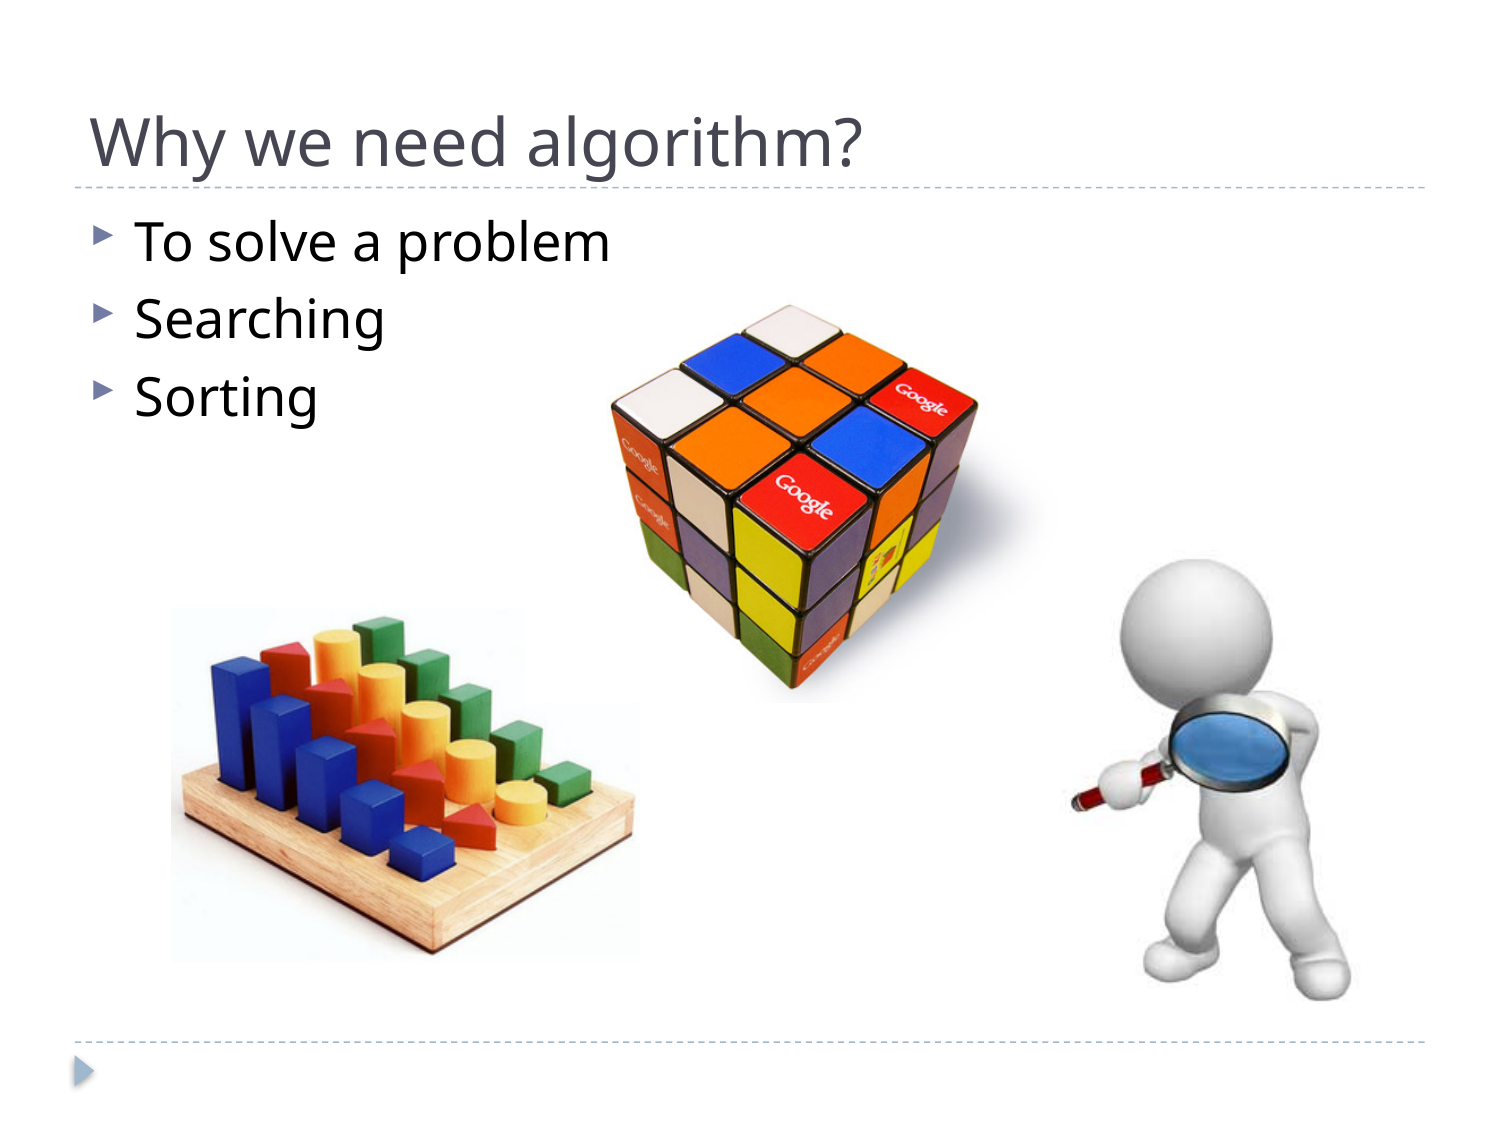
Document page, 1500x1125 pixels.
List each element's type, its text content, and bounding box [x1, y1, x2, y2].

picture [170, 278, 1467, 1020]
list To solve a problem Searching Sorting [75, 200, 1425, 1010]
title Why we need algorithm? [75, 24, 1425, 188]
